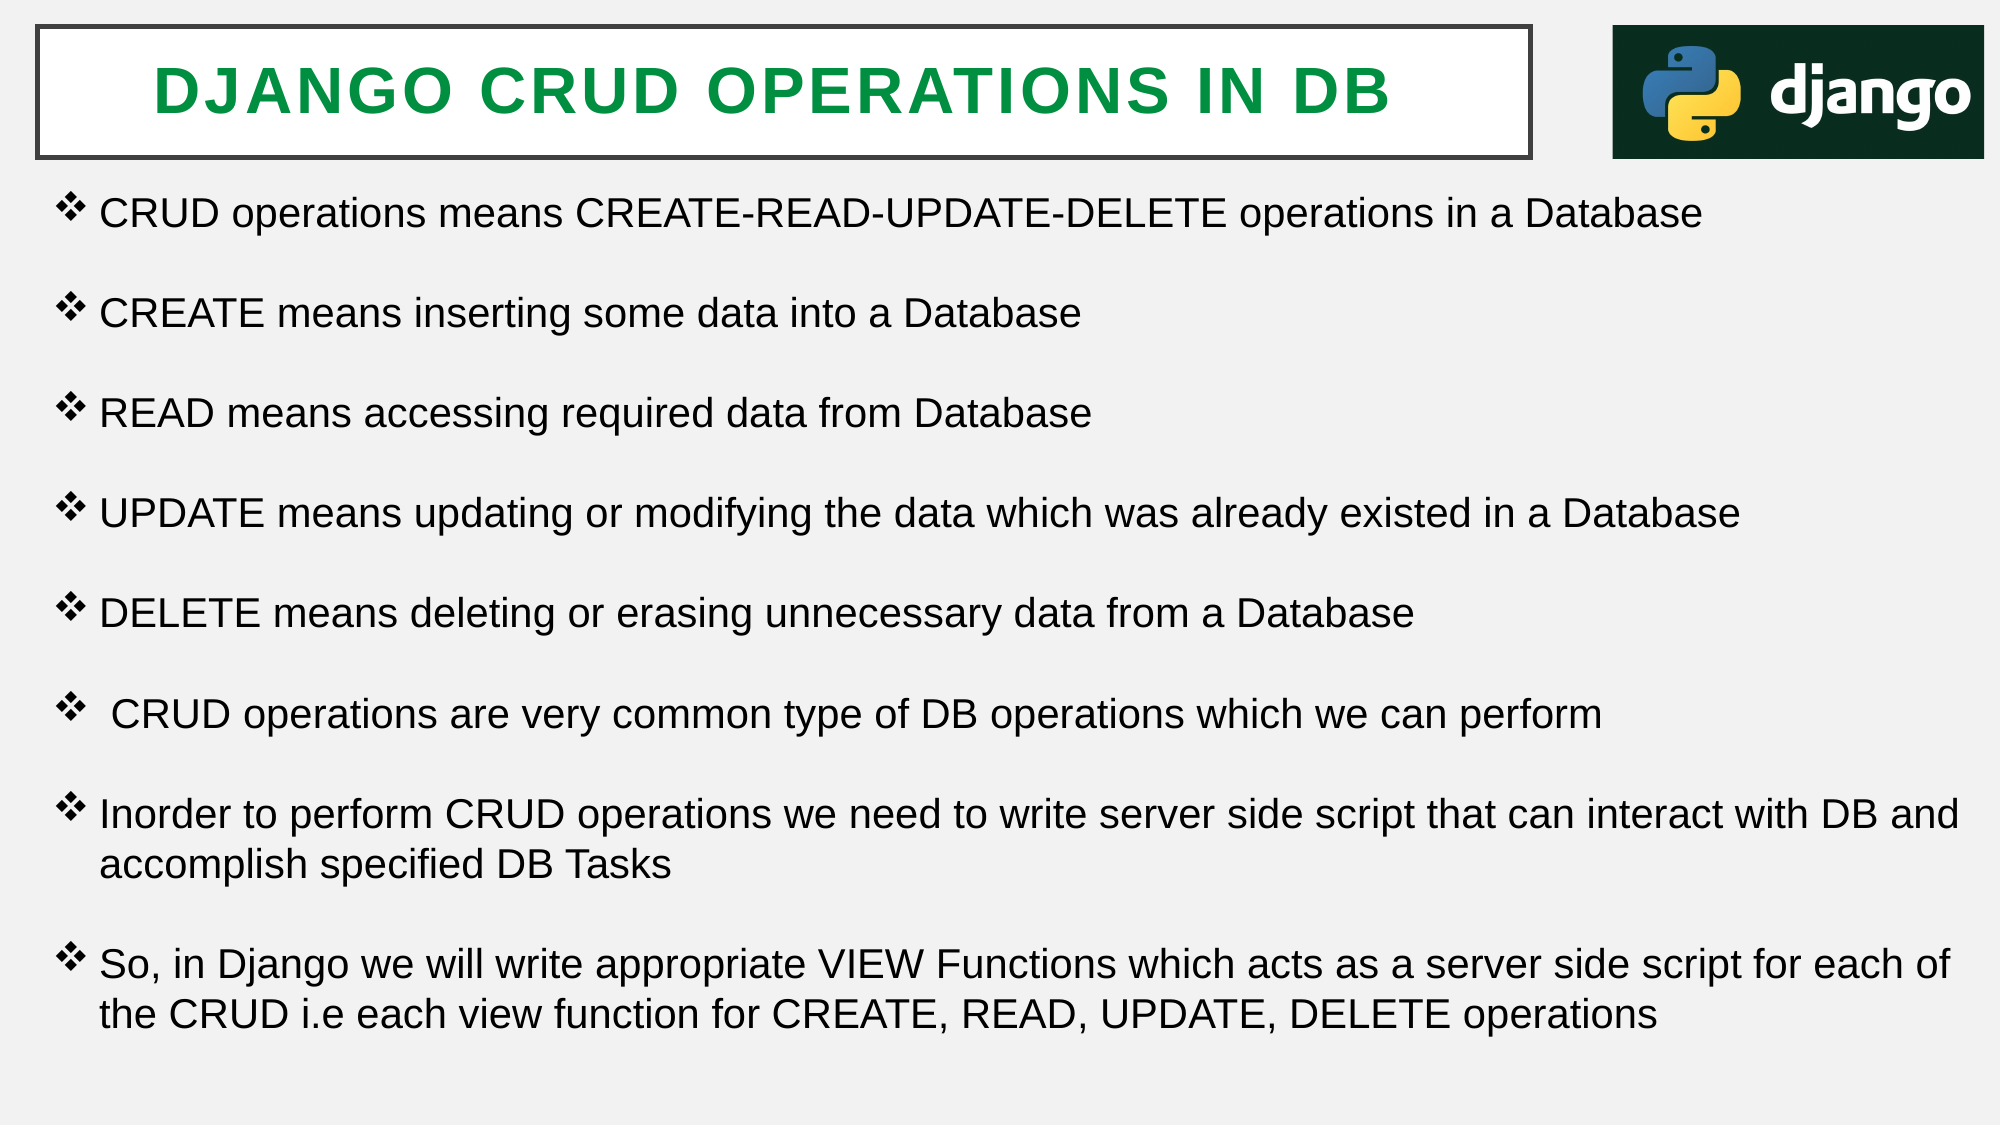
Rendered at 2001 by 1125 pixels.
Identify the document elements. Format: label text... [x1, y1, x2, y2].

title Django CRUD operations in DB [35, 24, 1533, 160]
picture [1612, 25, 1985, 159]
text_box CRUD operations means CREATE-READ-UPDATE-DELETE operations in a Database CREATE means inserting some data into a Database READ means accessing required data from Database UPDATE means updating or modifying the data which was already existed in a Database DELETE means deleting or erasing unnecessary data from a Database CRUD operations are very common type of DB operations which we can perform Inorder to perform CRUD operations we need to write server side script that can interact with DB and accomplish specified DB Tasks So, in Django we will write appropriate VIEW Functions which acts as a server side script for each of the CRUD i.e each view function for CREATE, READ, UPDATE, DELETE operations [37, 178, 1985, 1094]
